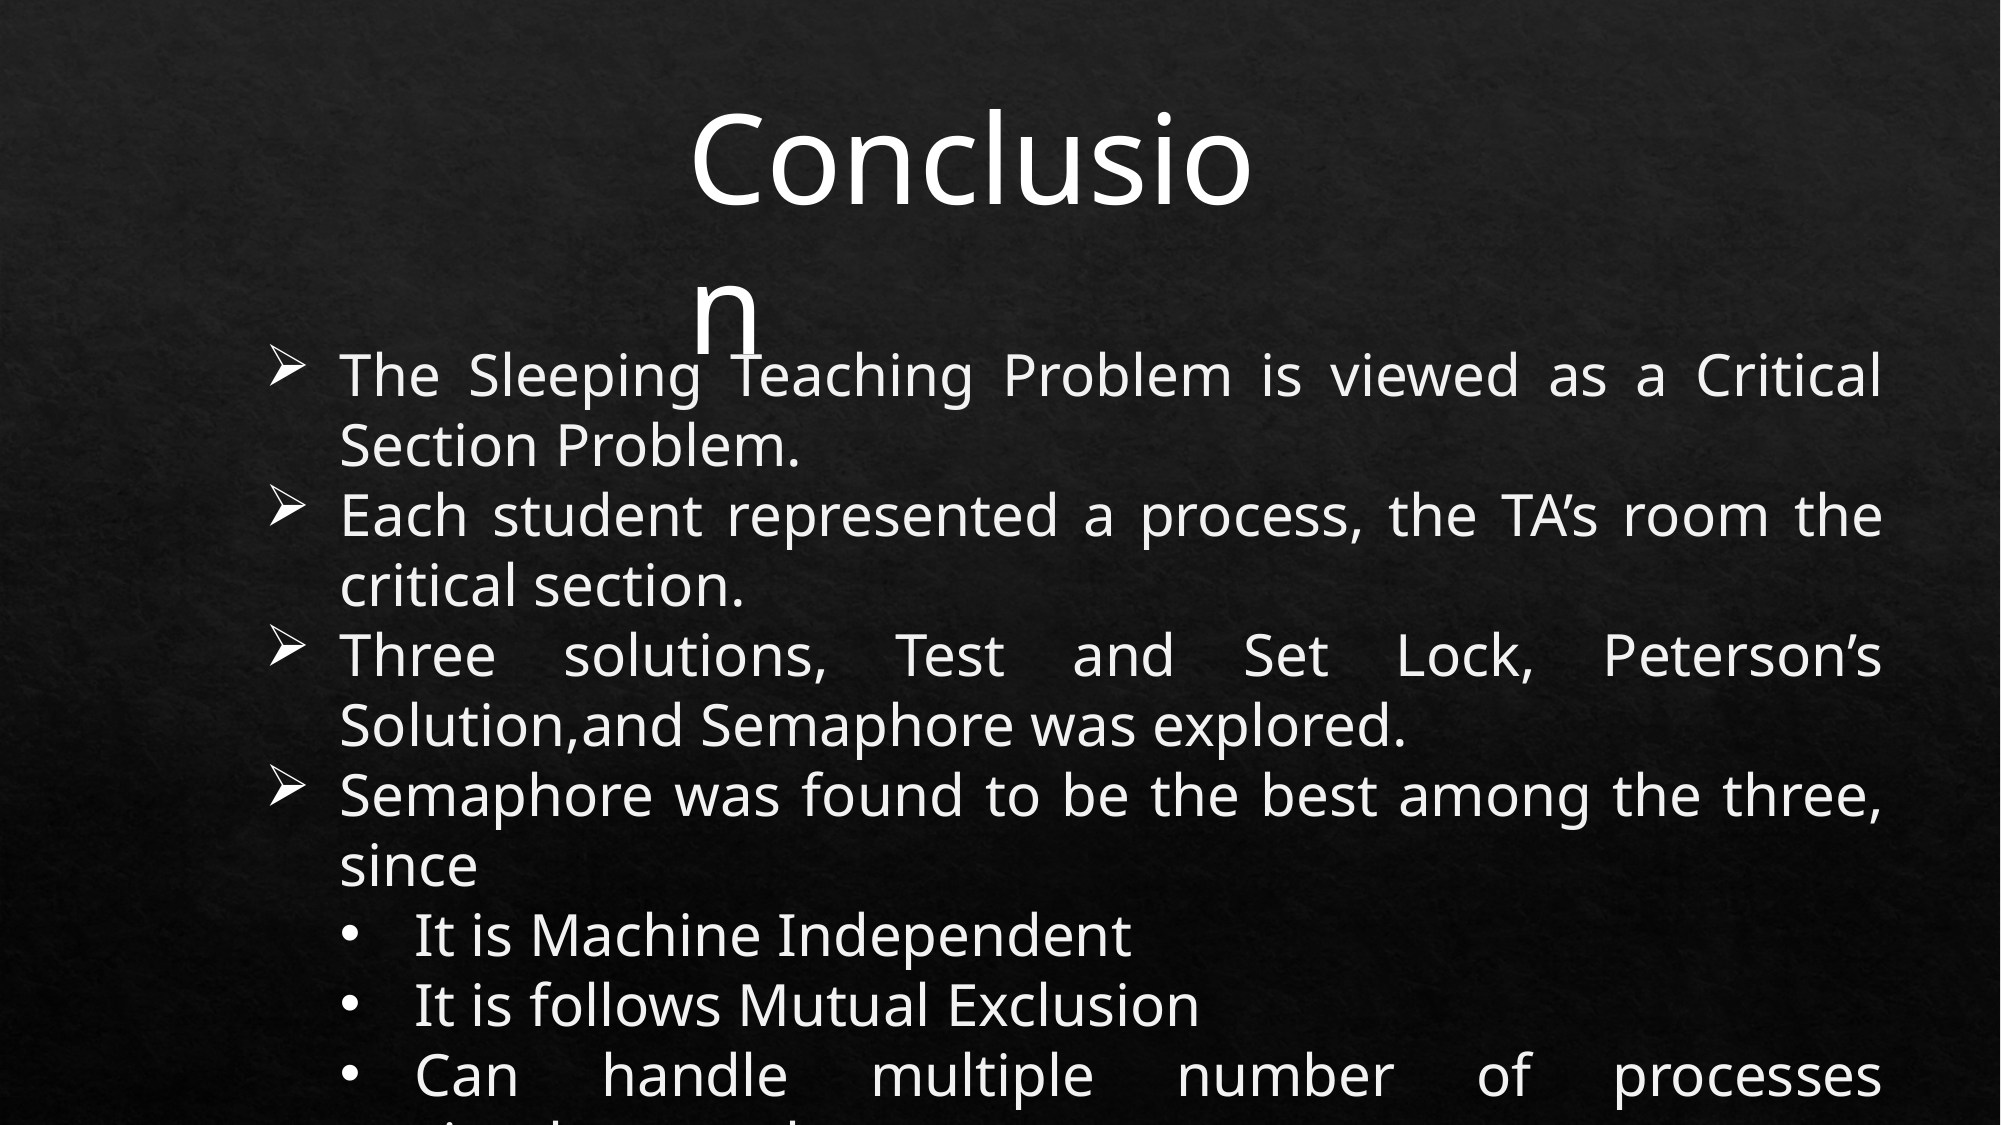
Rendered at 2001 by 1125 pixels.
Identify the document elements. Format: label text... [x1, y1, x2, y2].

text_box The Sleeping Teaching Problem is viewed as a Critical Section Problem. Each student represented a process, the TA’s room the critical section. Three solutions, Test and Set Lock, Peterson’s Solution,and Semaphore was explored. Semaphore was found to be the best among the three, since It is Machine Independent It is follows Mutual Exclusion Can handle multiple number of processes simultaneously [250, 330, 1899, 1125]
text_box Conclusion [672, 72, 1303, 330]
picture [0, 0, 2001, 1125]
